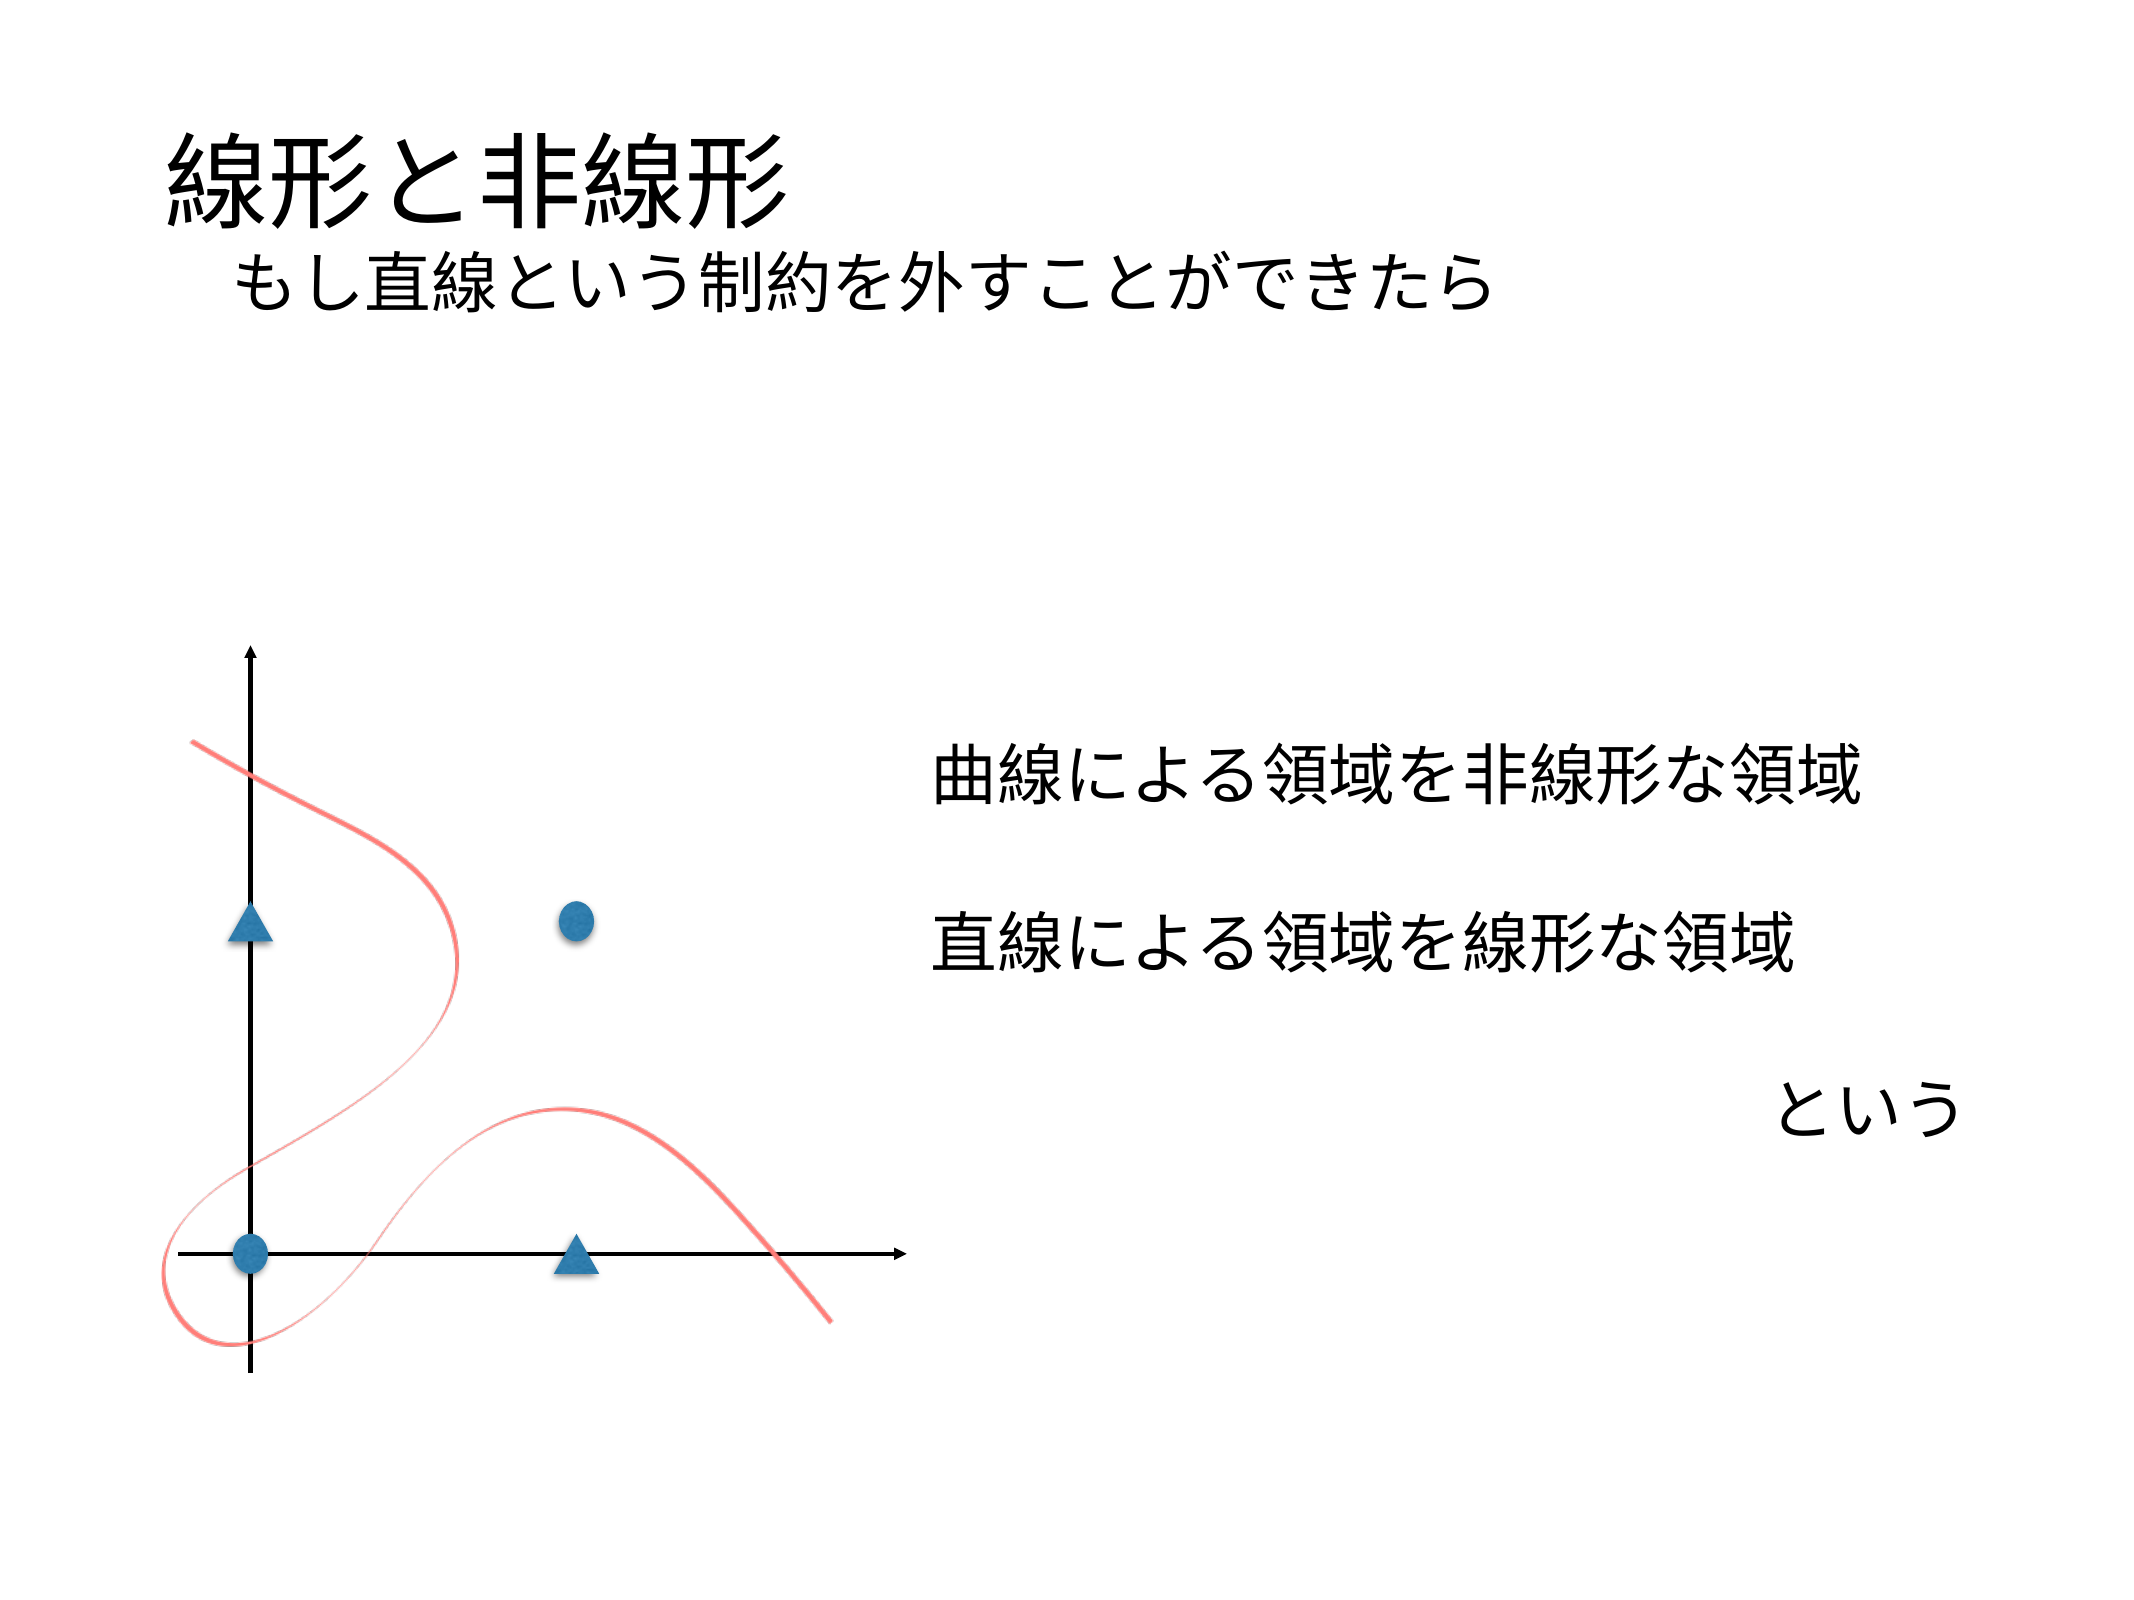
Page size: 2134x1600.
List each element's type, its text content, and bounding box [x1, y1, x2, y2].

title 線形と非線形 もし直線という制約を外すことができたら [155, 41, 1978, 397]
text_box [160, 645, 907, 1374]
list 曲線による領域を非線形な領域 直線による領域を線形な領域 という [921, 424, 1978, 1457]
